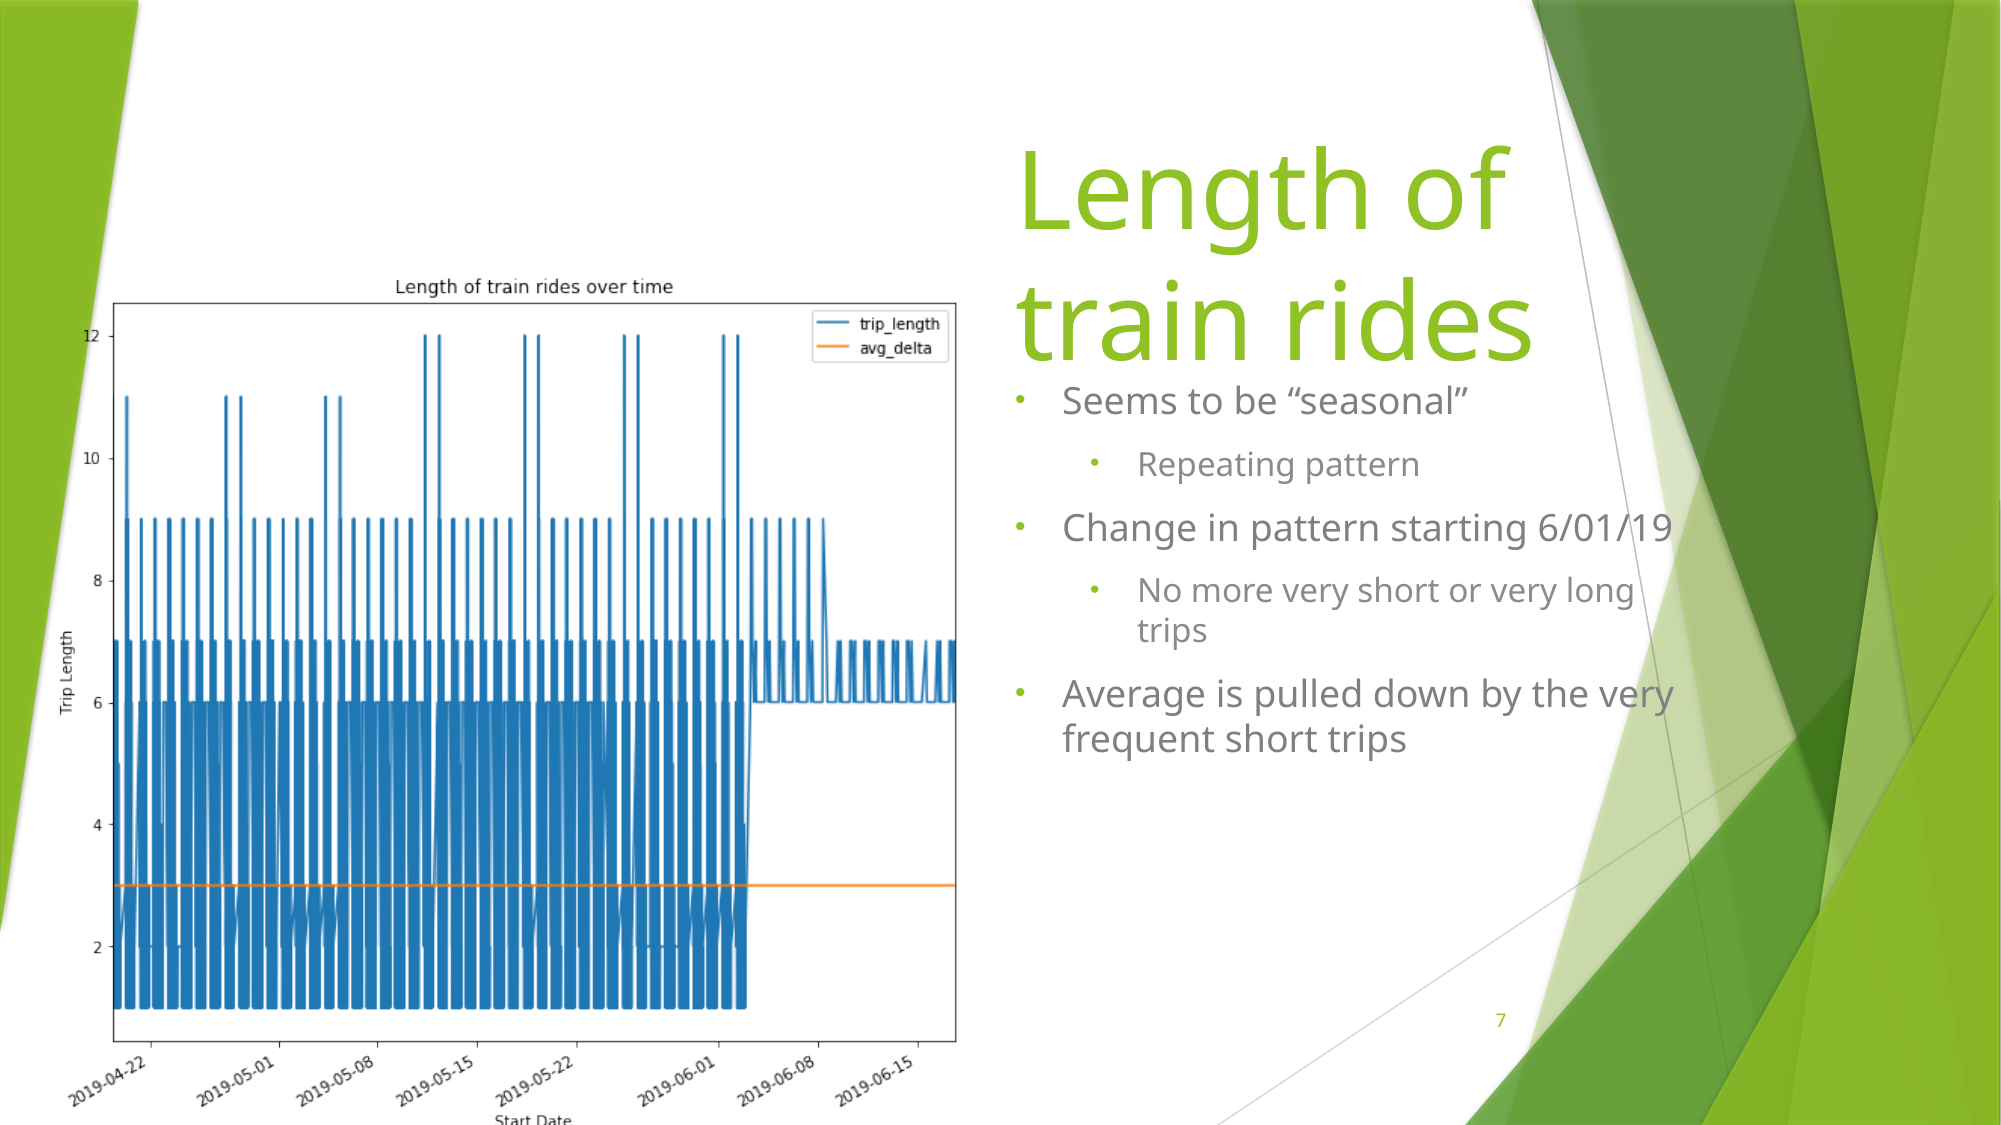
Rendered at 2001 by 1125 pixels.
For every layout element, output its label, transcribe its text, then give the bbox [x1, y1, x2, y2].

picture [50, 267, 967, 1125]
subtitle Seems to be “seasonal” Repeating pattern Change in pattern starting 6/01/19 No more very short or very long trips Average is pulled down by the very frequent short trips [1000, 369, 1706, 824]
title Length of train rides [1000, 110, 1706, 369]
text_box [0, 1, 140, 933]
slide_number 7 [1409, 991, 1522, 1051]
